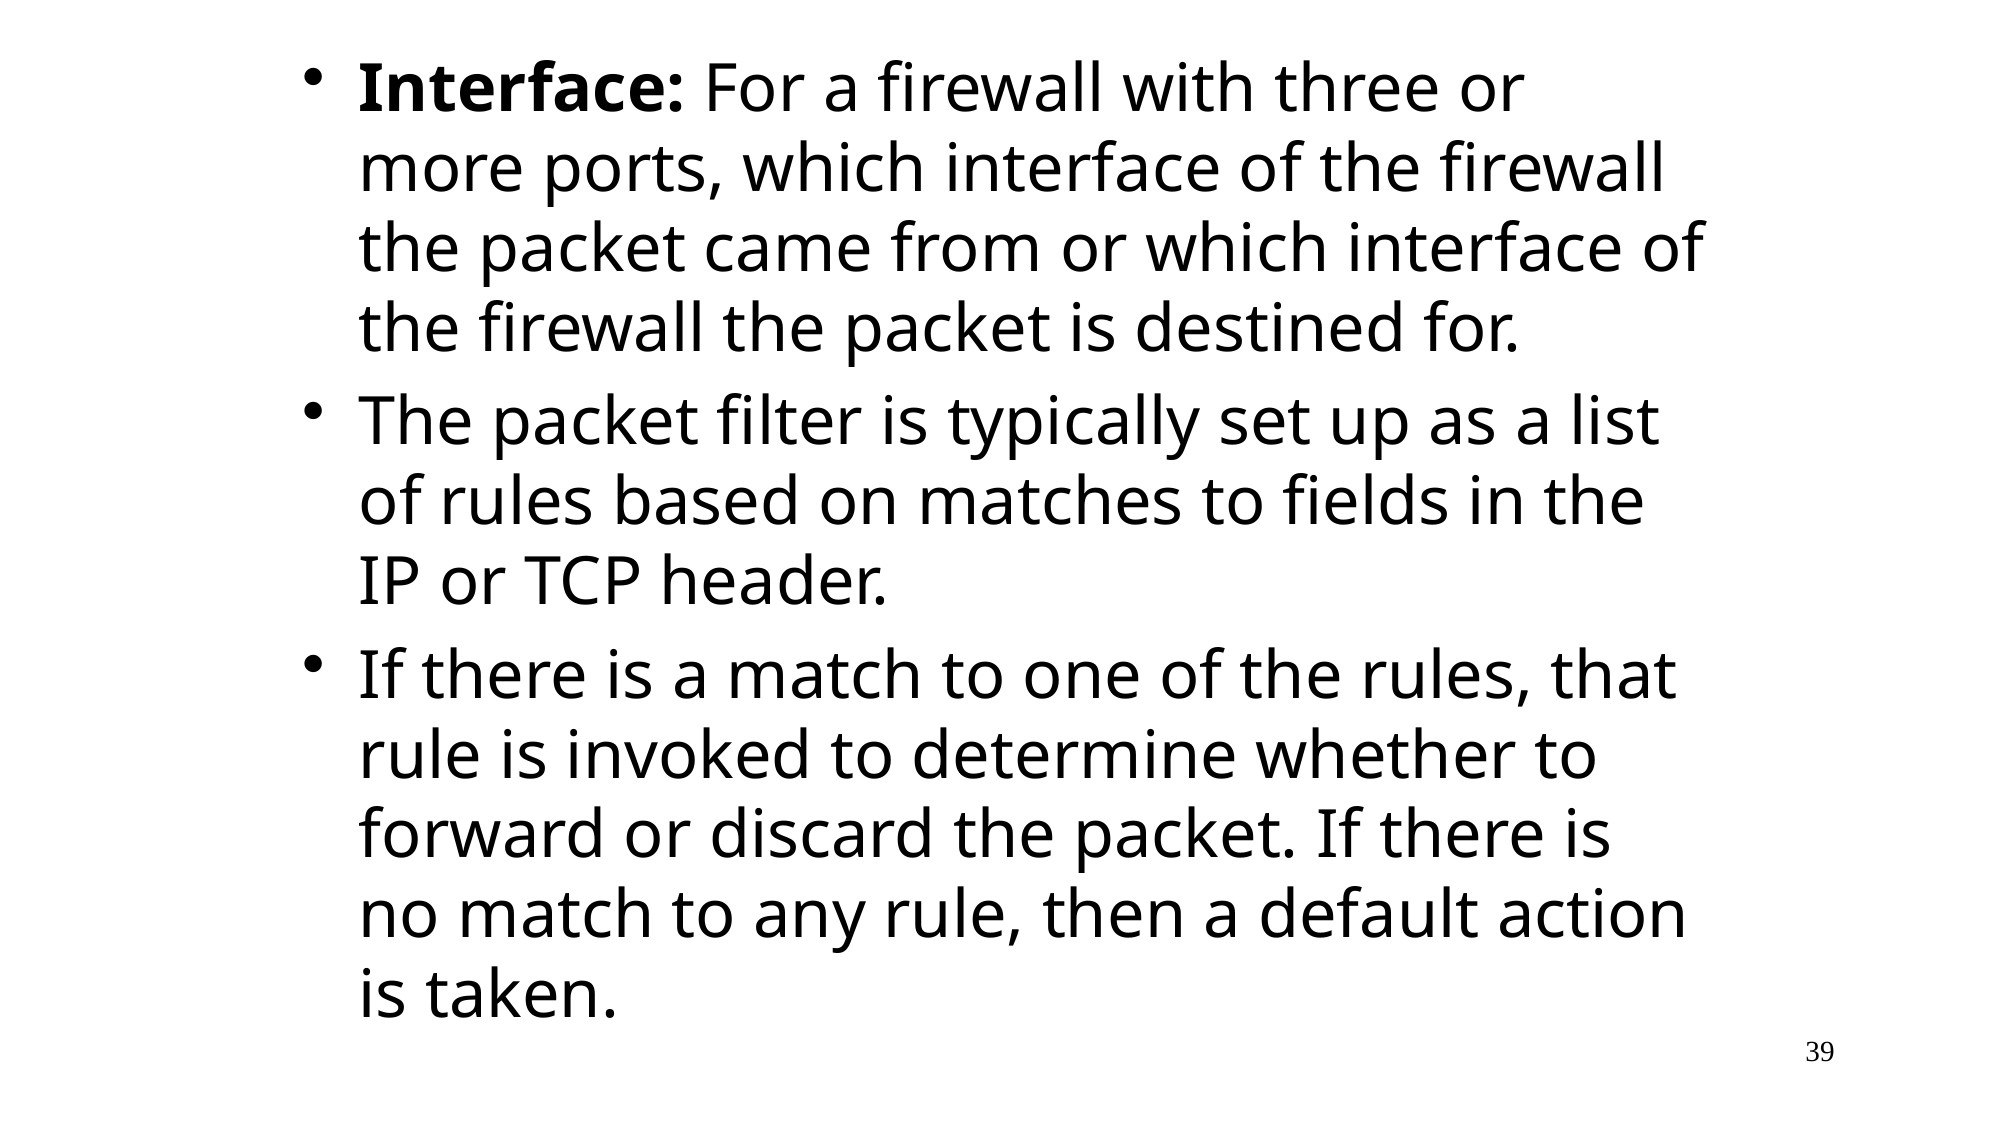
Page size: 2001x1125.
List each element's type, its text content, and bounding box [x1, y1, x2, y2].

list Interface: For a firewall with three or more ports, which interface of the firewall the packet came from or which interface of the firewall the packet is destined for. The packet filter is typically set up as a list of rules based on matches to fields in the IP or TCP header. If there is a match to one of the rules, that rule is invoked to determine whether to forward or discard the packet. If there is no match to any rule, then a default action is taken. [287, 37, 1725, 1075]
slide_number 39 [1433, 1025, 1850, 1100]
